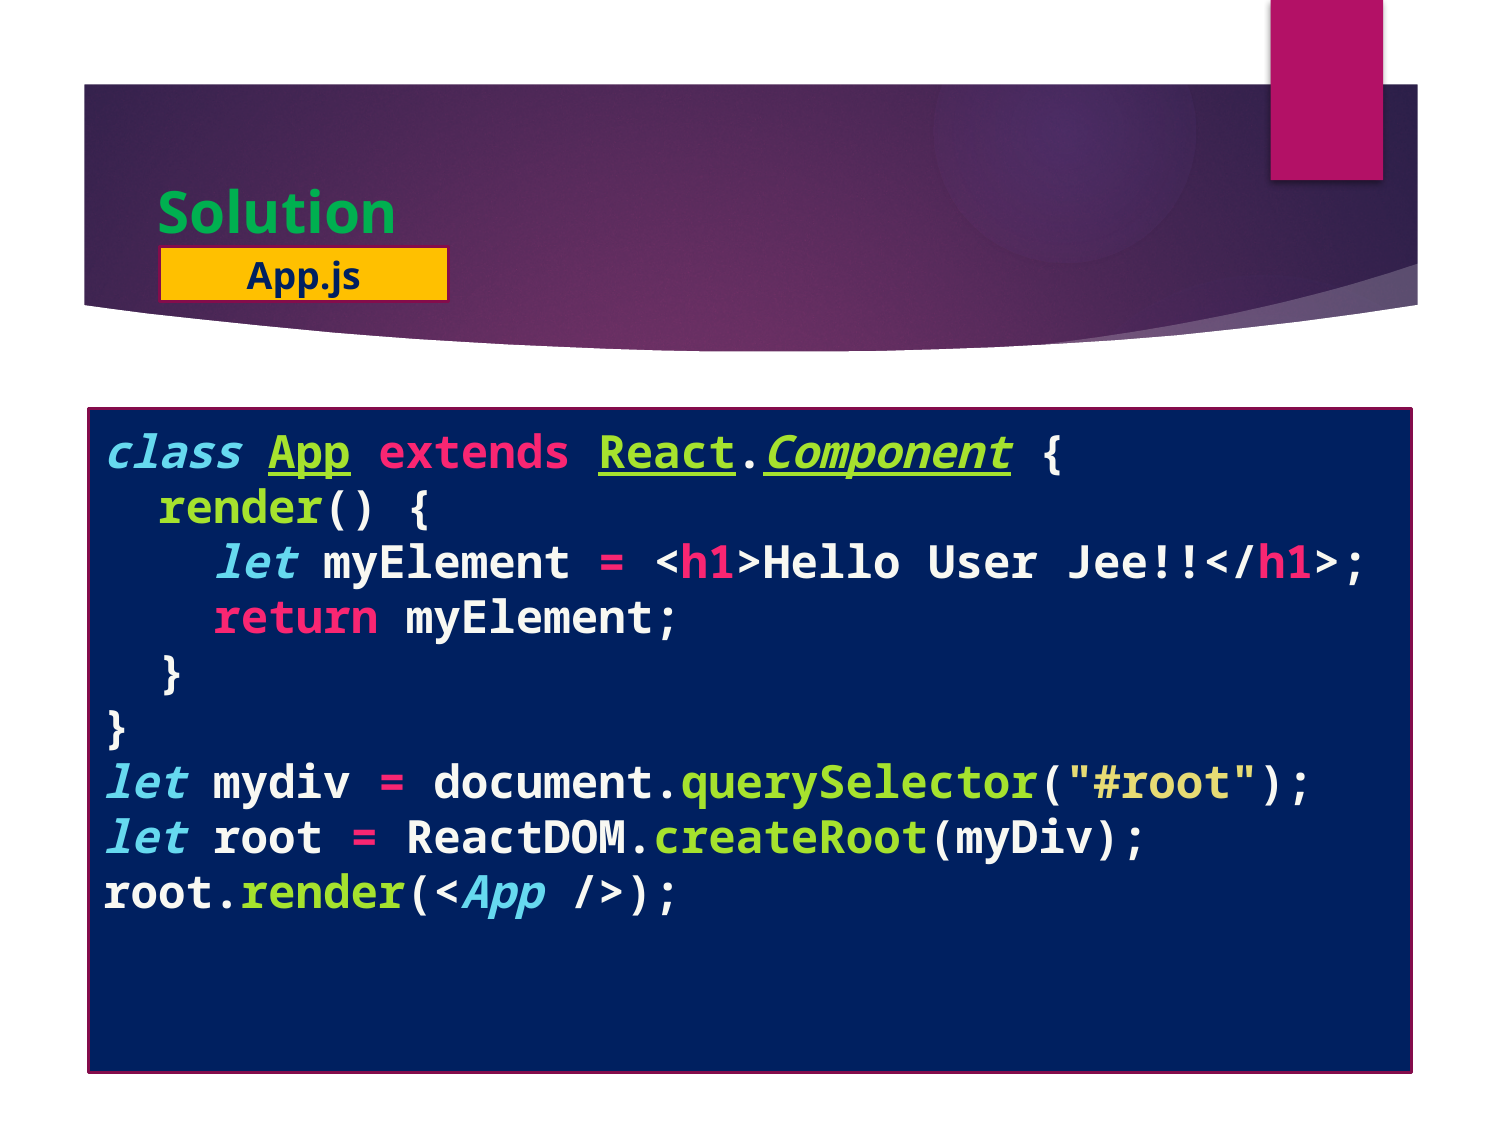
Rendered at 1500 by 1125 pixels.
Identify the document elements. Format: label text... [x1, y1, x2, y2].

title [46, 23, 1447, 186]
text_box Solution [142, 152, 1183, 269]
text_box class App extends React.Component { render() { let myElement = <h1>Hello User Jee!!</h1>; return myElement; } } let mydiv = document.querySelector("#root"); let root = ReactDOM.createRoot(myDiv); root.render(<App />); [87, 407, 1413, 1074]
text_box App.js [158, 269, 450, 303]
